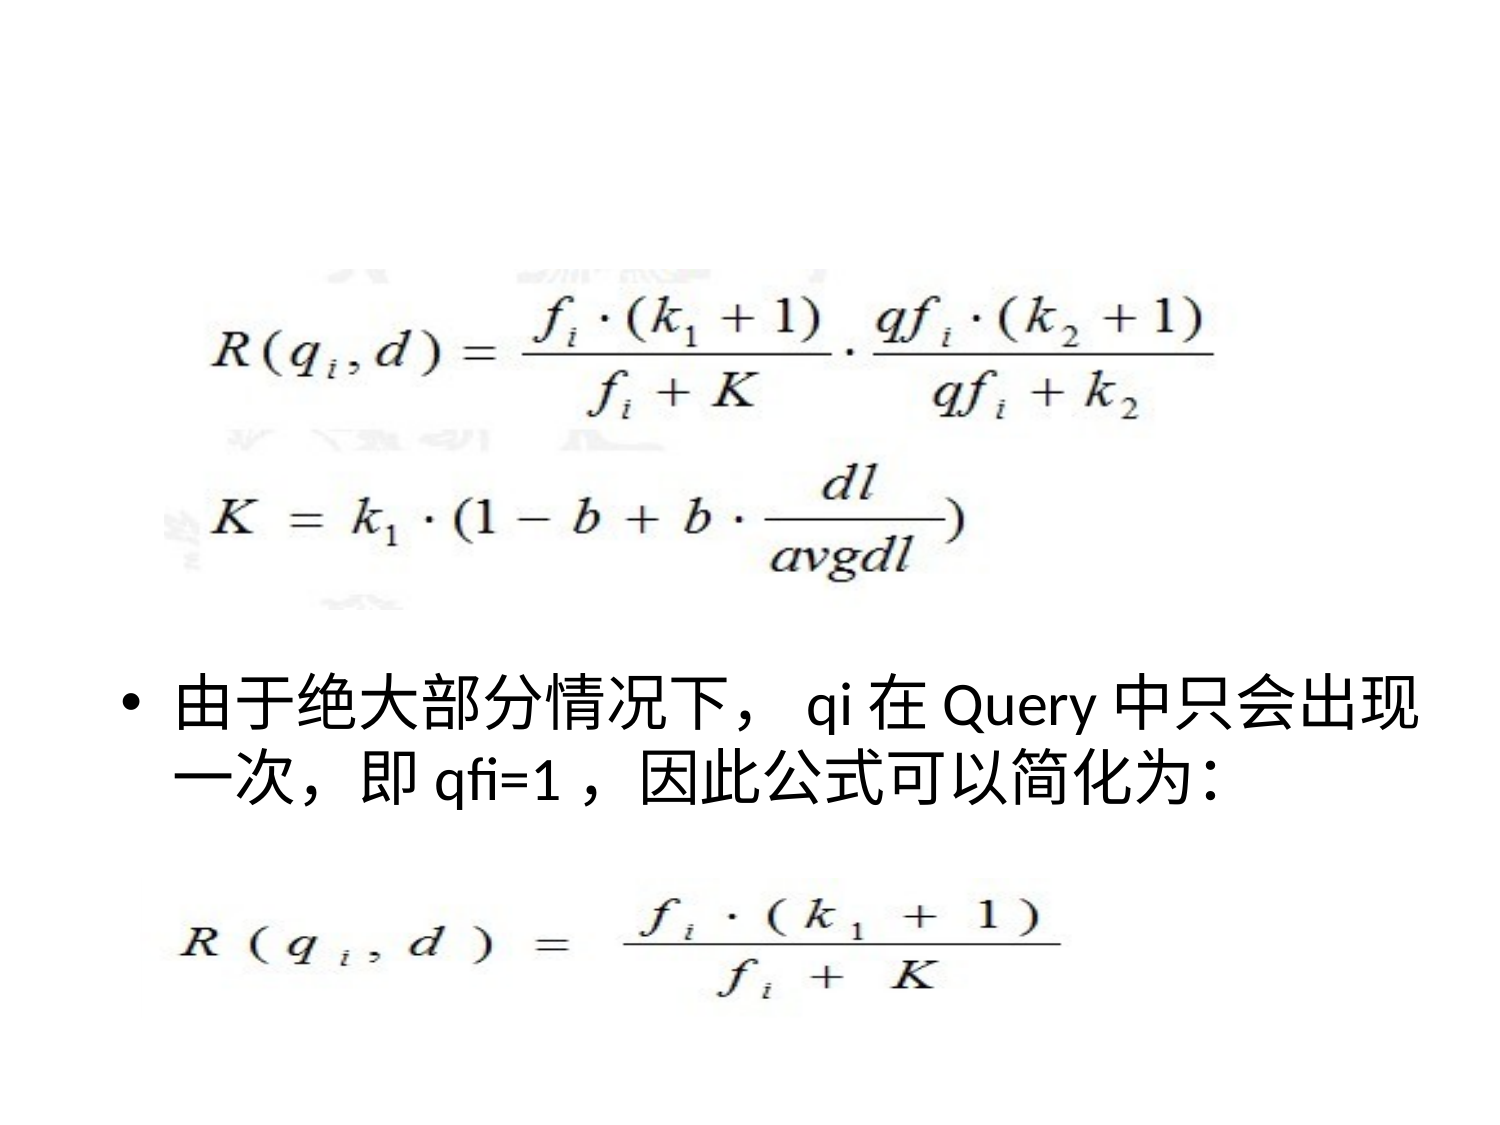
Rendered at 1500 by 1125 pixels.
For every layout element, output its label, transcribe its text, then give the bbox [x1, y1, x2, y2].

picture [163, 269, 1372, 610]
picture [140, 878, 1337, 1018]
text_box 由于绝大部分情况下，qi在Query中只会出现一次，即qfi=1，因此公式可以简化为： [105, 656, 1456, 821]
